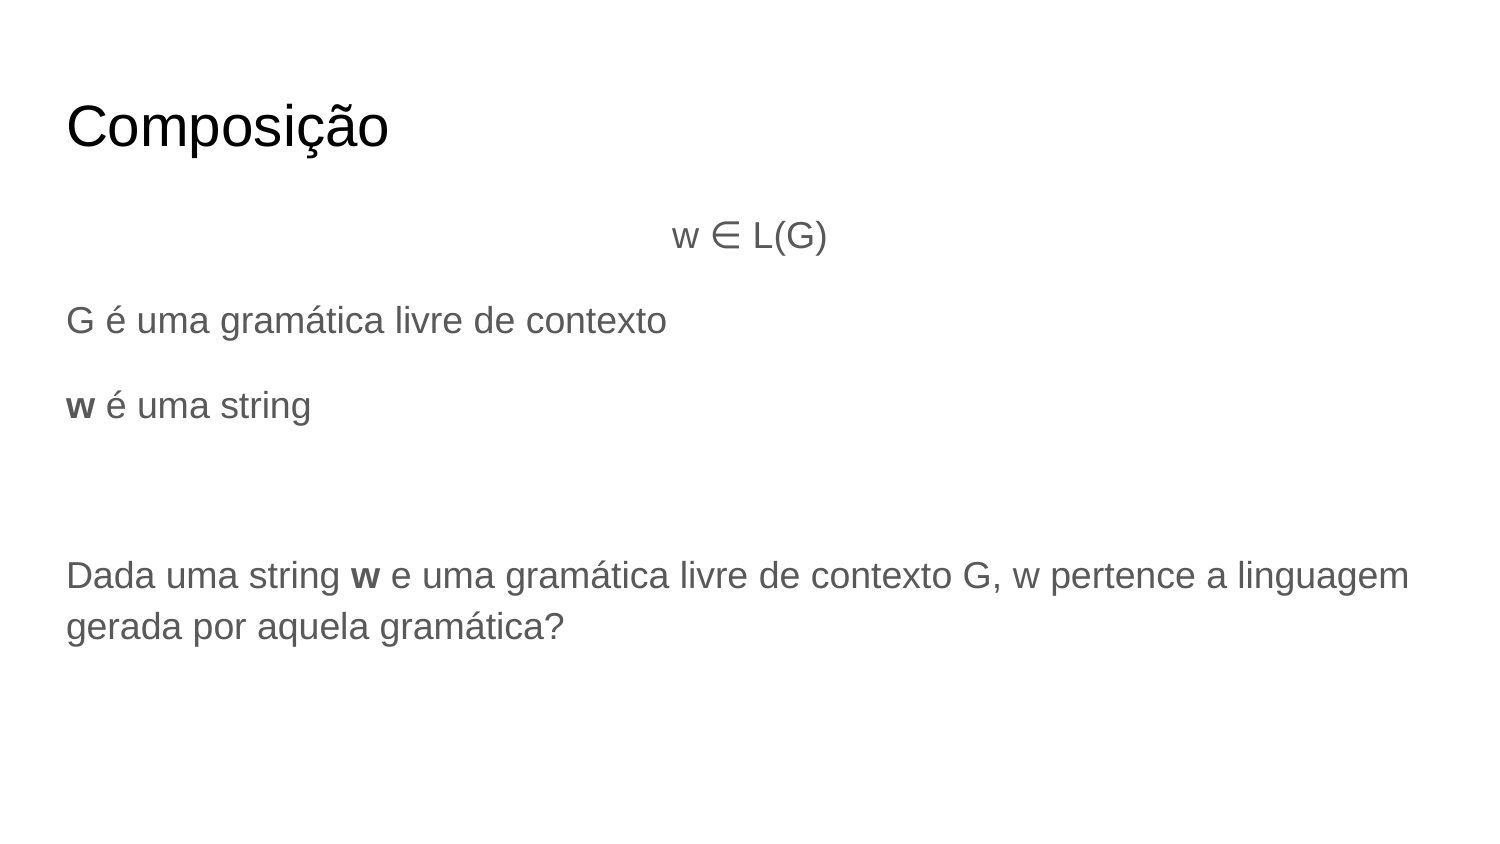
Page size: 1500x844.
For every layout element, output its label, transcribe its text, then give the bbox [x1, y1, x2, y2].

list w ∈ L(G) G é uma gramática livre de contexto w é uma string Dada uma string w e uma gramática livre de contexto G, w pertence a linguagem gerada por aquela gramática? [51, 188, 1449, 750]
title Composição [51, 72, 1449, 167]
